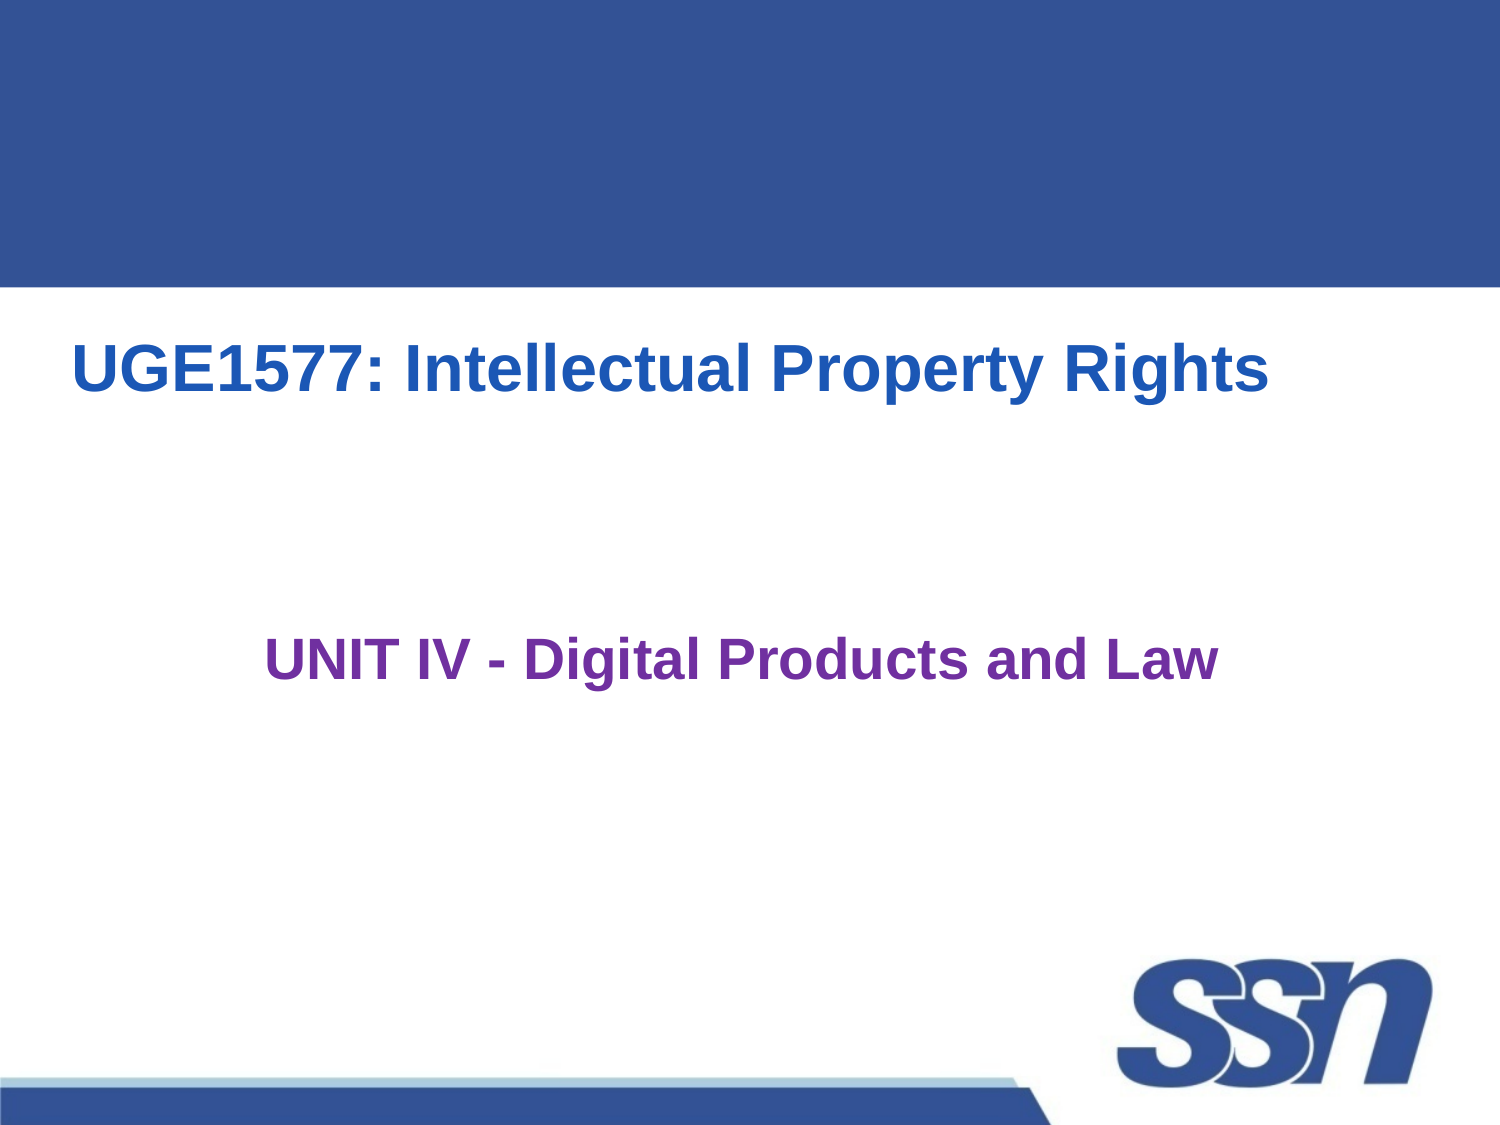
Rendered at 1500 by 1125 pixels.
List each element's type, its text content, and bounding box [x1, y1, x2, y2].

text_box UGE1577: Intellectual Property Rights [56, 270, 1444, 459]
text_box UNIT IV - Digital Products and Law [56, 562, 1444, 750]
picture [0, 915, 1498, 1125]
